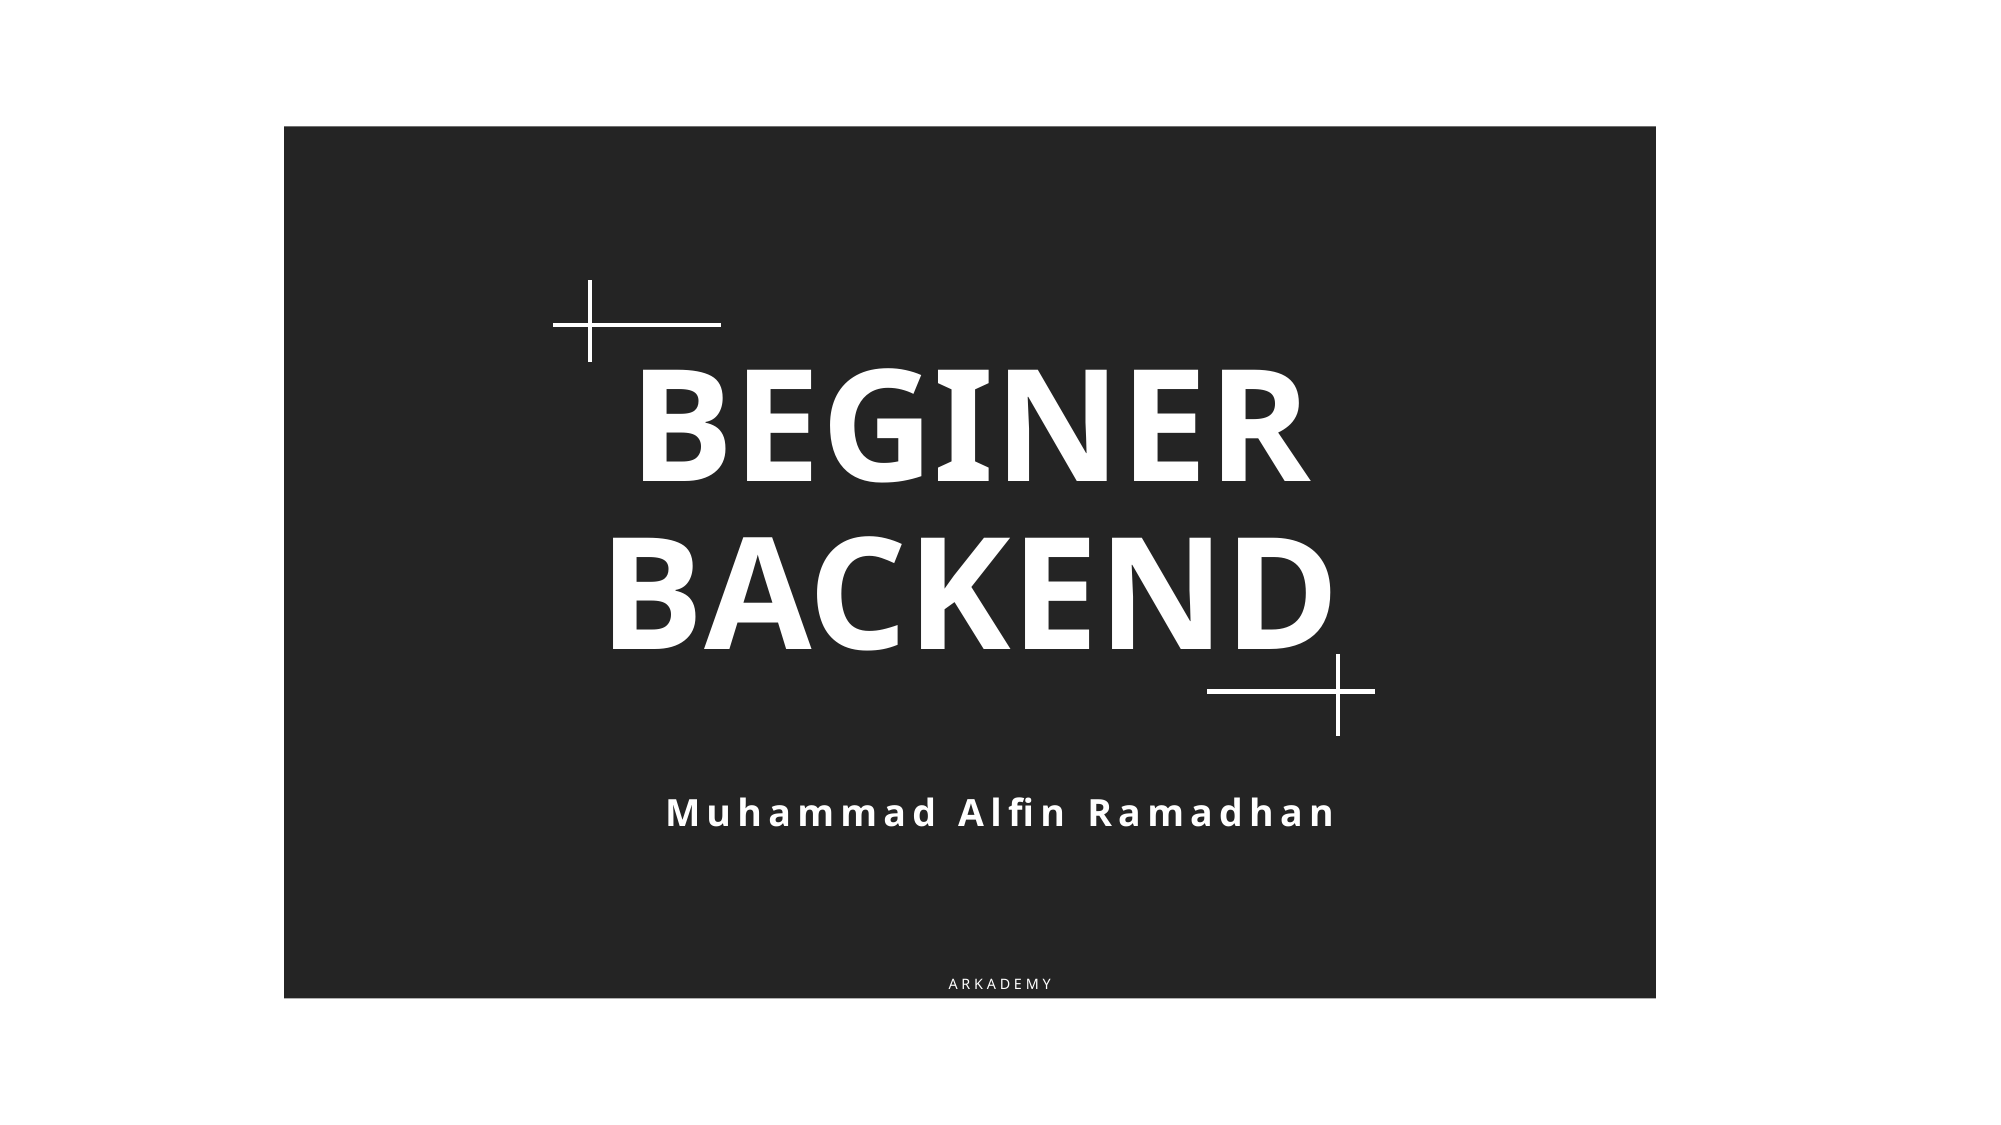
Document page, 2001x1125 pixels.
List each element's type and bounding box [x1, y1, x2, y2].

text_box [1207, 654, 1375, 736]
text_box [553, 280, 721, 363]
picture [0, 0, 2000, 1125]
